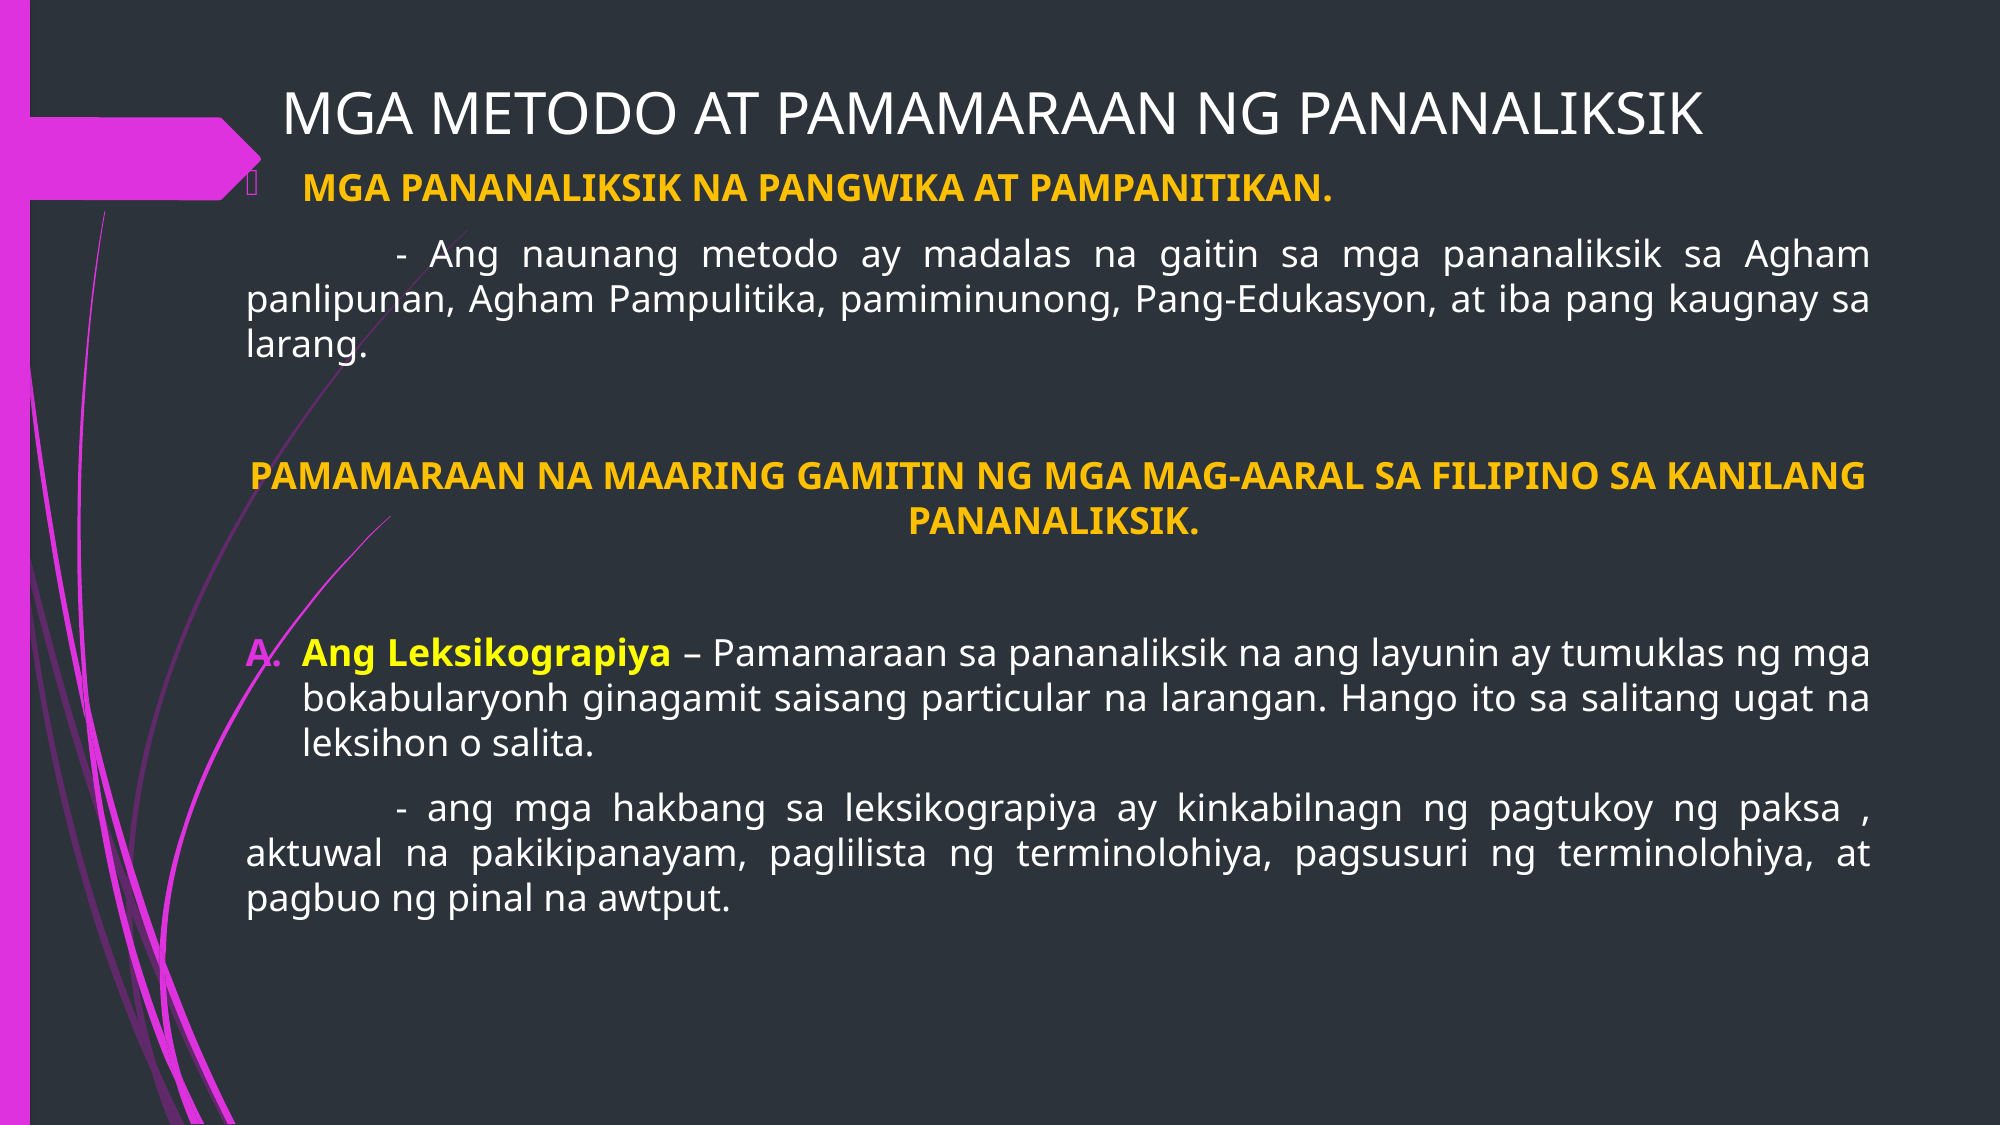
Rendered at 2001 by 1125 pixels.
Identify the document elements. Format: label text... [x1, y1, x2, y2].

list MGA PANANALIKSIK NA PANGWIKA AT PAMPANITIKAN. - Ang naunang metodo ay madalas na gaitin sa mga pananaliksik sa Agham panlipunan, Agham Pampulitika, pamiminunong, Pang-Edukasyon, at iba pang kaugnay sa larang. PAMAMARAAN NA MAARING GAMITIN NG MGA MAG-AARAL SA FILIPINO SA KANILANG PANANALIKSIK. Ang Leksikograpiya – Pamamaraan sa pananaliksik na ang layunin ay tumuklas ng mga bokabularyonh ginagamit saisang particular na larangan. Hango ito sa salitang ugat na leksihon o salita. - ang mga hakbang sa leksikograpiya ay kinkabilnagn ng pagtukoy ng paksa , aktuwal na pakikipanayam, paglilista ng terminolohiya, pagsusuri ng terminolohiya, at pagbuo ng pinal na awtput. [230, 156, 1888, 970]
title MGA METODO AT PAMAMARAAN NG PANANALIKSIK [266, 68, 1955, 182]
